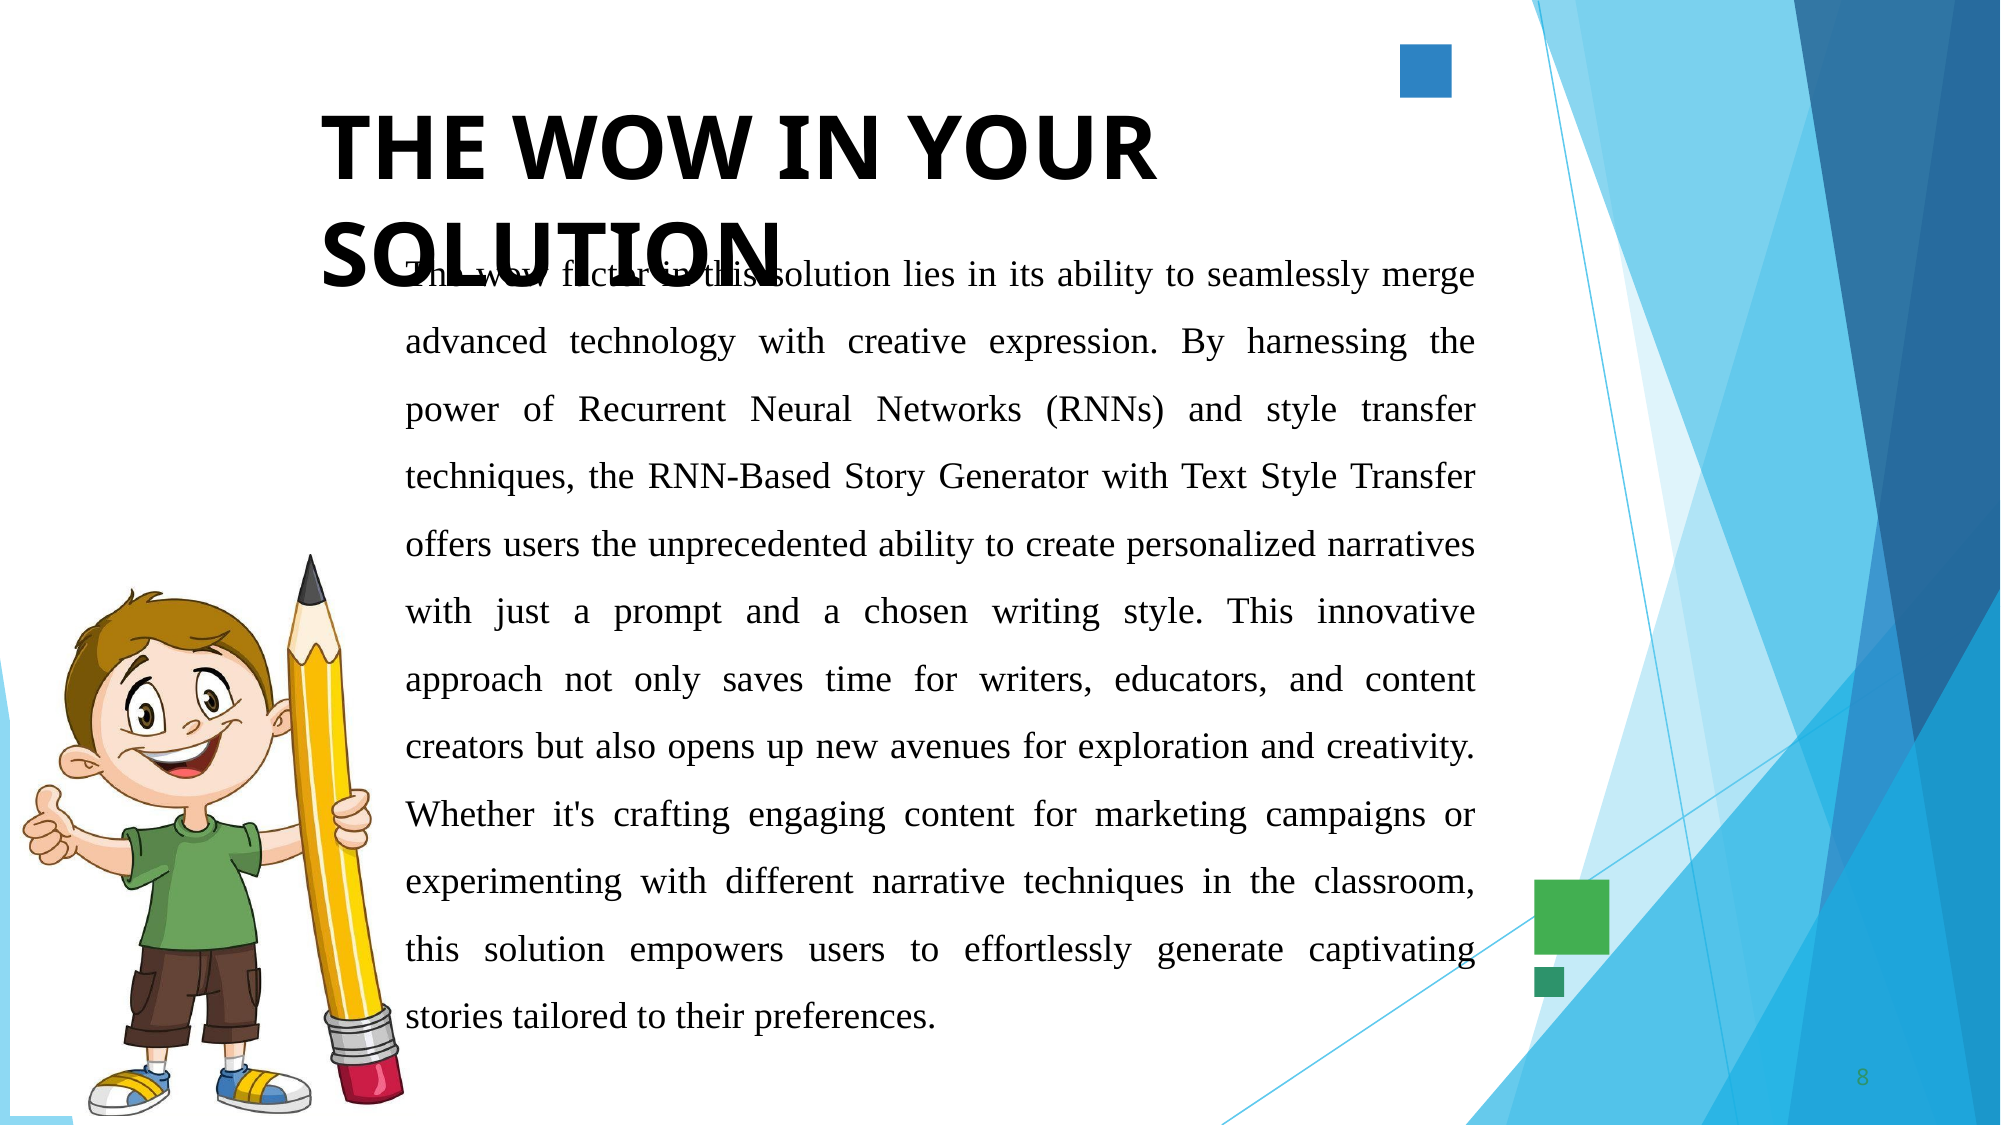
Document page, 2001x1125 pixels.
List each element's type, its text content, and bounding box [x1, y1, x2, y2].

text_box The wow factor in this solution lies in its ability to seamlessly merge advanced technology with creative expression. By harnessing the power of Recurrent Neural Networks (RNNs) and style transfer techniques, the RNN-Based Story Generator with Text Style Transfer offers users the unprecedented ability to create personalized narratives with just a prompt and a chosen writing style. This innovative approach not only saves time for writers, educators, and content creators but also opens up new avenues for exploration and creativity. Whether it's crafting engaging content for marketing campaigns or experimenting with different narrative techniques in the classroom, this solution empowers users to effortlessly generate captivating stories tailored to their preferences. [390, 218, 1492, 1044]
text_box [1400, 44, 1452, 88]
text_box 8 [1849, 1061, 1888, 1095]
picture [10, 554, 416, 1116]
text_box [1534, 967, 1565, 997]
title THE WOW IN YOUR SOLUTION [317, 88, 1556, 304]
text_box [1534, 879, 1610, 955]
